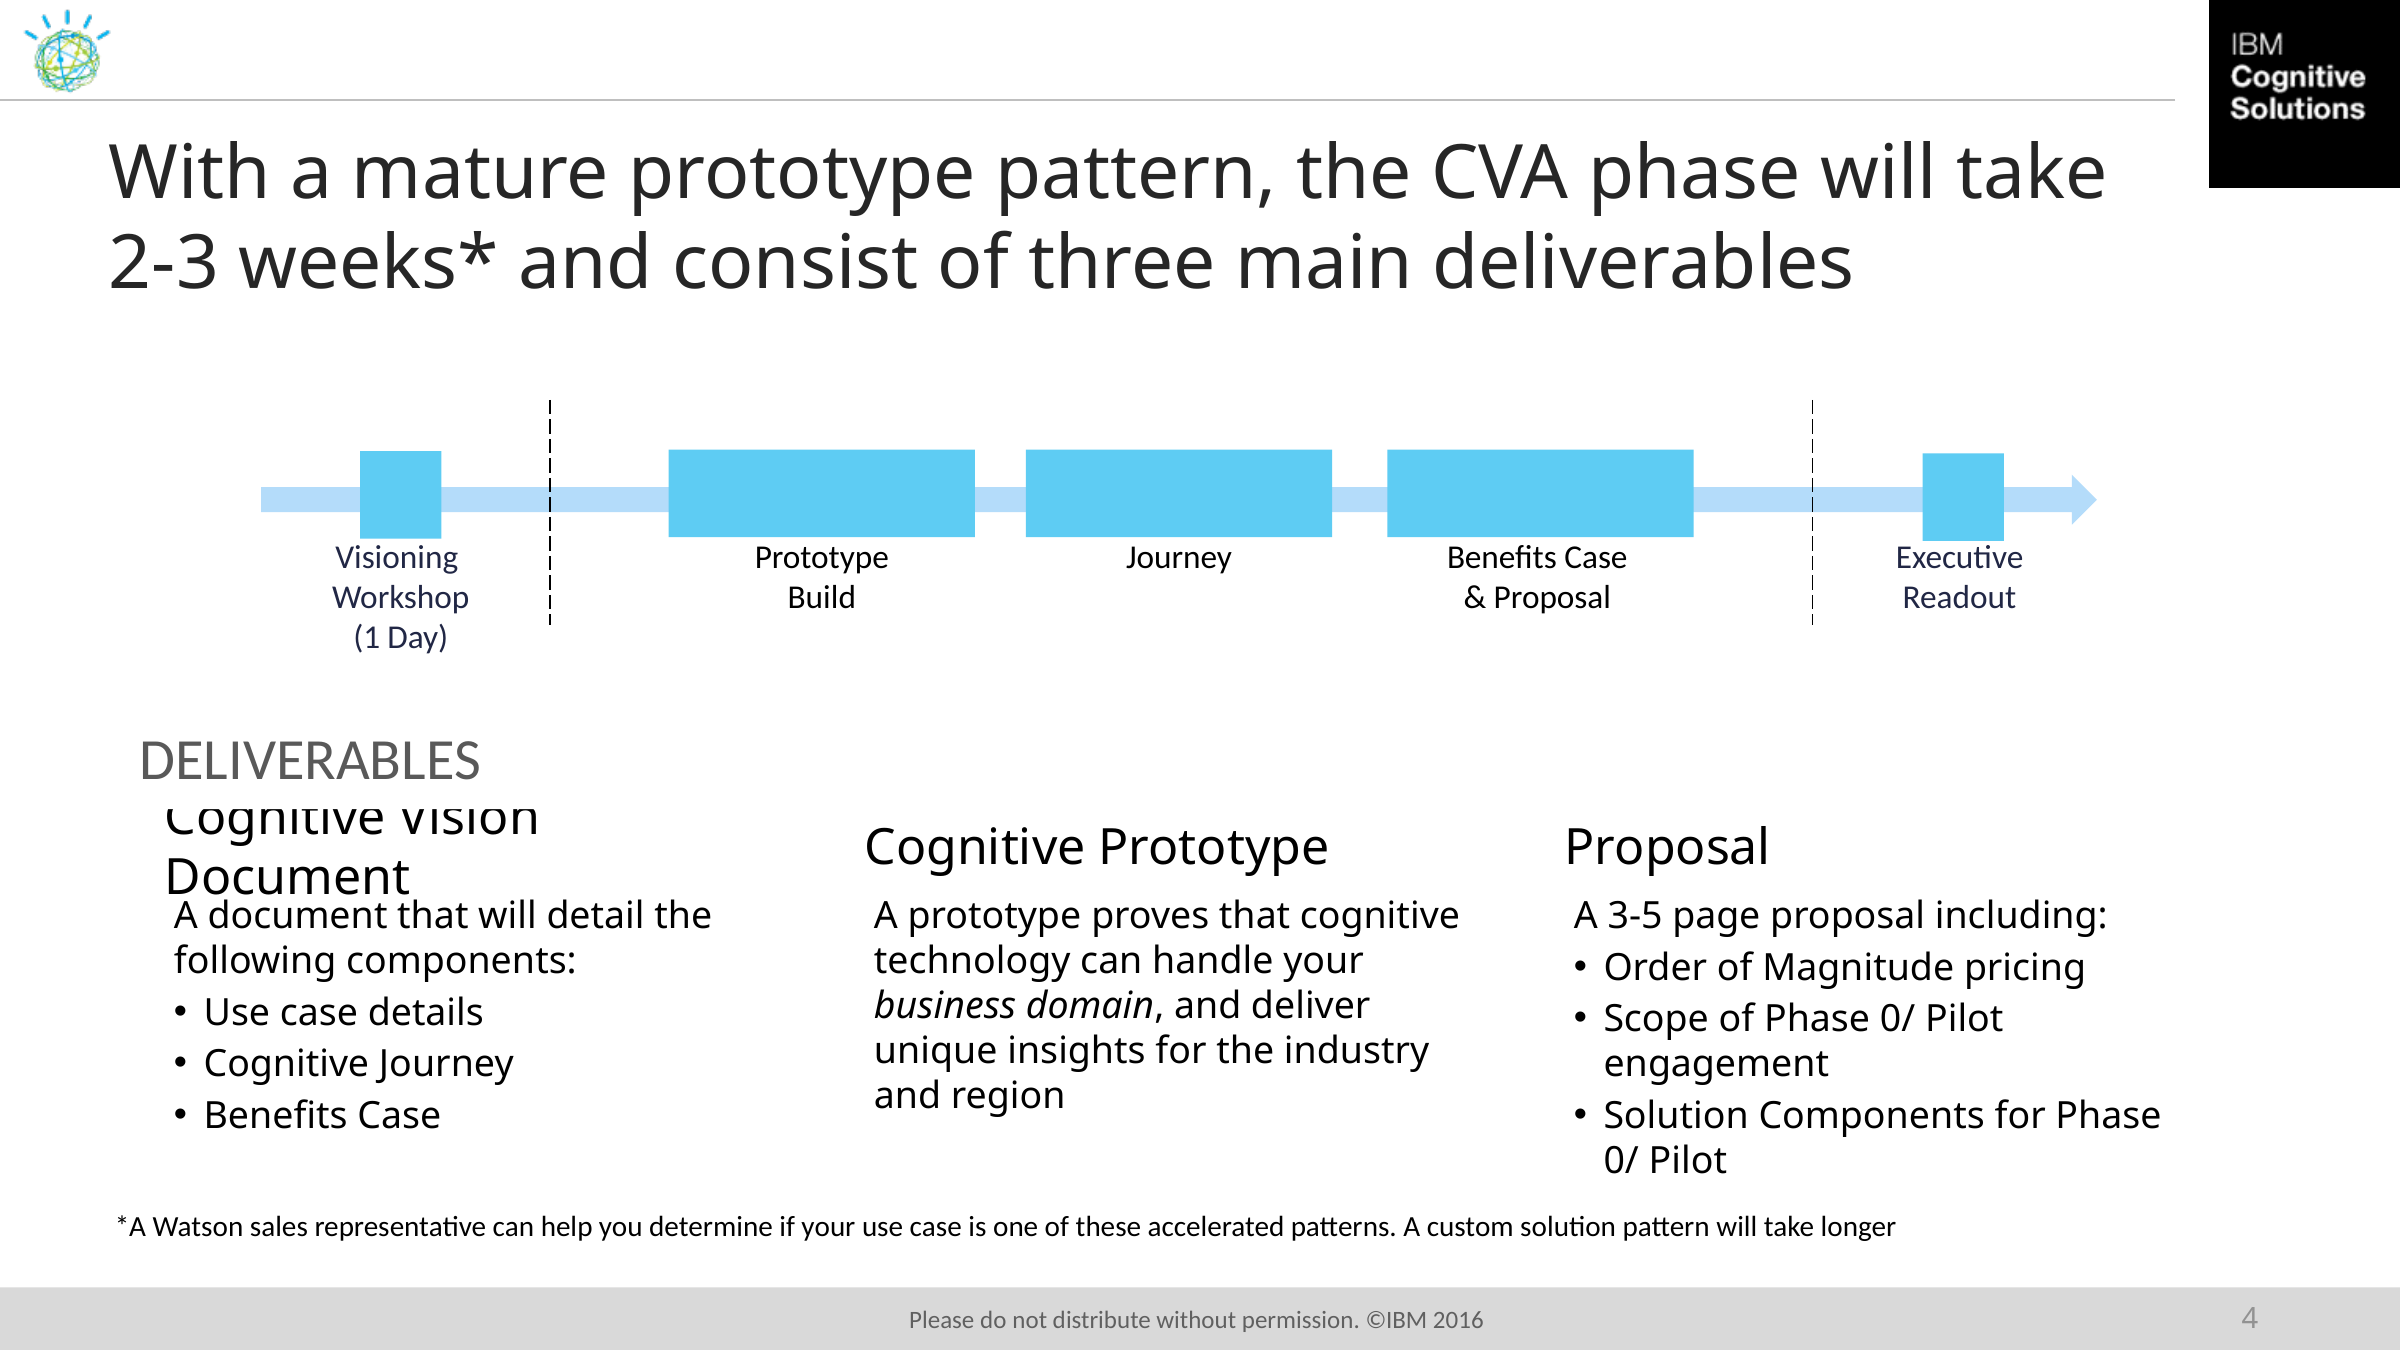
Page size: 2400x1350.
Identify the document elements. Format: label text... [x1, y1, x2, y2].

text_box A 3-5 page proposal including: Order of Magnitude pricing Scope of Phase 0/ Pilot engagement Solution Components for Phase 0/ Pilot [1550, 879, 2213, 1193]
text_box A document that will detail the following components: Use case details Cognitive Journey Benefits Case [149, 879, 813, 1148]
text_box Cognitive Prototype [849, 791, 1494, 878]
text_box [260, 399, 2098, 657]
title With a mature prototype pattern, the CVA phase will take 2-3 weeks* and consist of three main deliverables [87, 112, 2188, 360]
text_box Proposal [1549, 791, 2194, 898]
picture [10, 4, 125, 100]
text_box DELIVERABLES [124, 703, 782, 810]
picture [2209, 0, 2400, 188]
text_box *A Watson sales representative can help you determine if your use case is one of these accelerated patterns. A custom solution pattern will take longer [99, 1199, 2300, 1250]
text_box Cognitive Vision Document [149, 791, 807, 898]
text_box A prototype proves that cognitive technology can handle your business domain, and deliver unique insights for the industry and region [849, 878, 1513, 1128]
slide_number 4 [1720, 1296, 2280, 1342]
